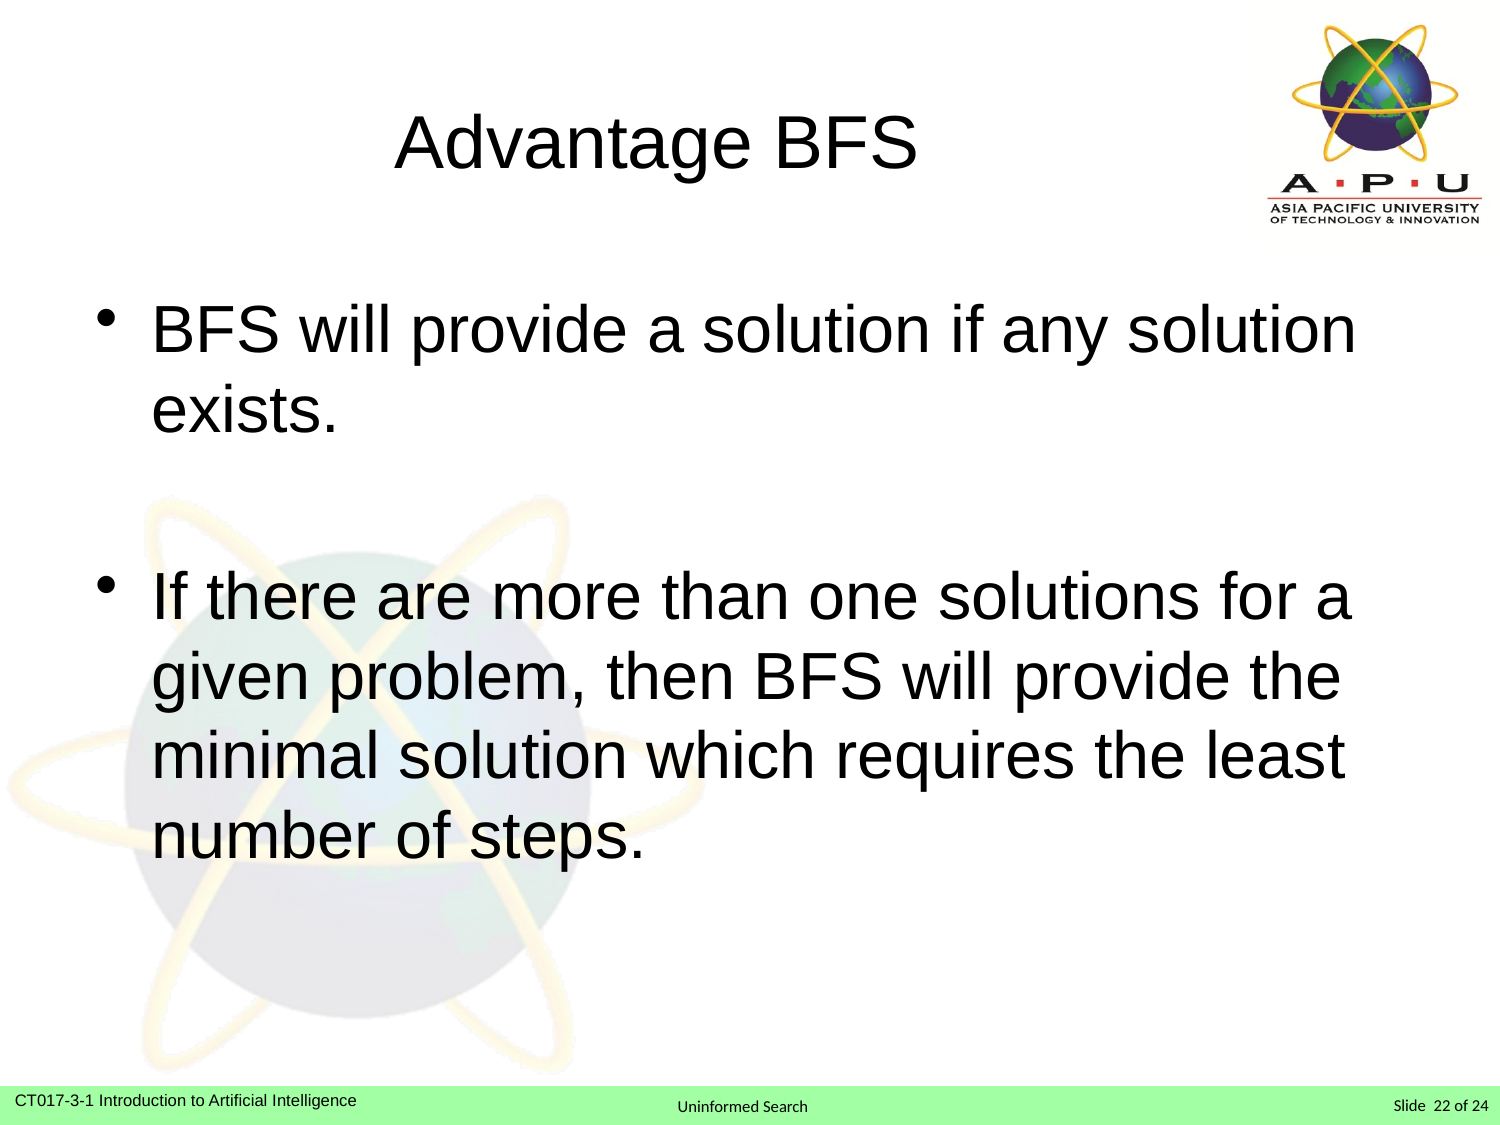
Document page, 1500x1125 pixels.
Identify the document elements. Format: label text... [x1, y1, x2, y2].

picture [1251, 0, 1500, 249]
title Advantage BFS [79, 45, 1235, 233]
list BFS will provide a solution if any solution exists. If there are more than one solutions for a given problem, then BFS will provide the minimal solution which requires the least number of steps. [79, 278, 1430, 1021]
